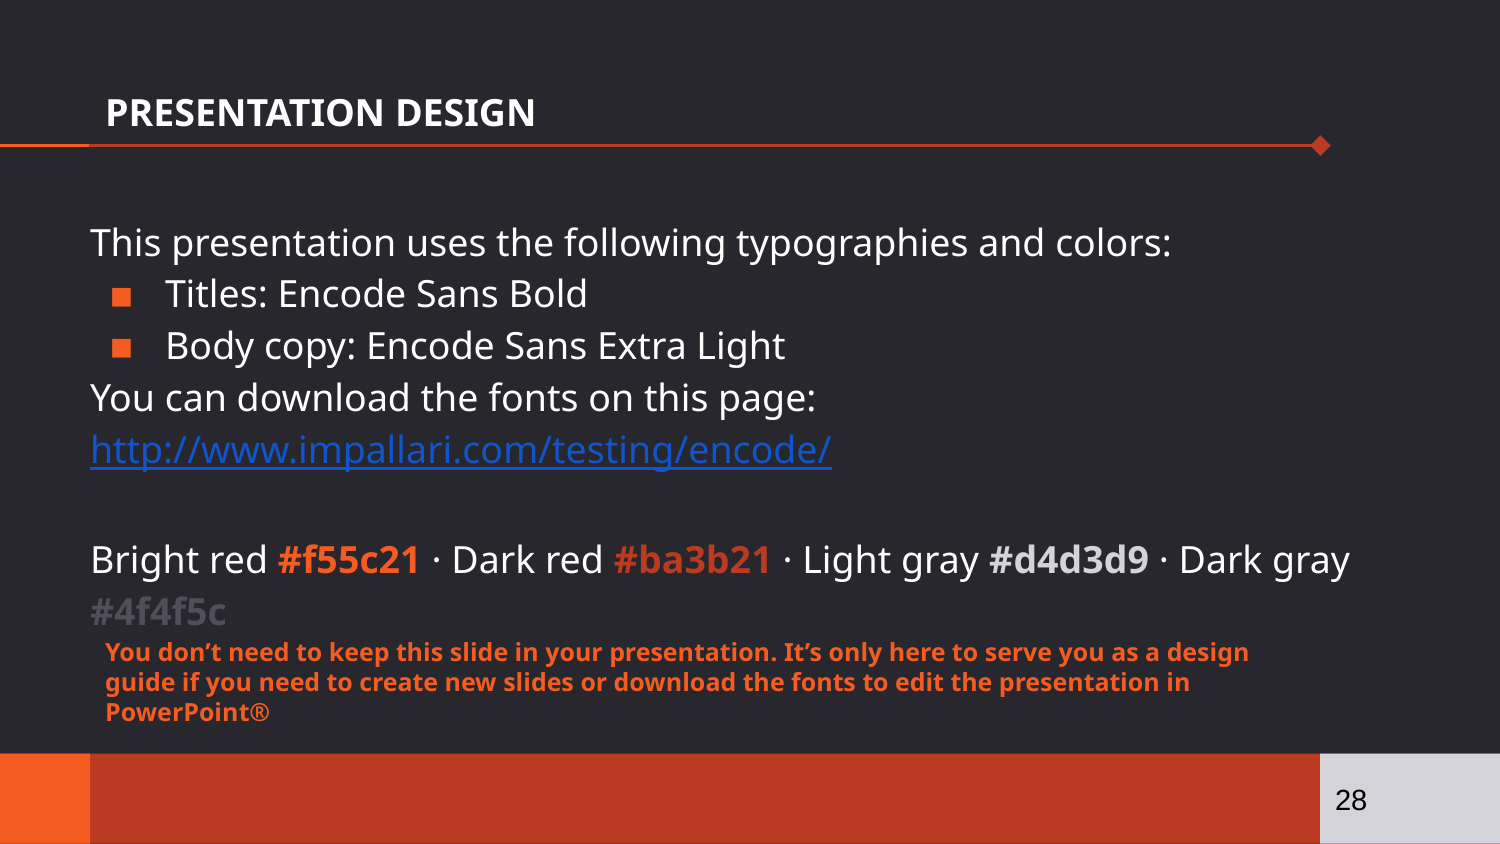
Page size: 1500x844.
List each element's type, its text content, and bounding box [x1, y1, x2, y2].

text_box You don’t need to keep this slide in your presentation. It’s only here to serve you as a design guide if you need to create new slides or download the fonts to edit the presentation in PowerPoint® [90, 621, 1320, 710]
title PRESENTATION DESIGN [90, 59, 1320, 150]
list This presentation uses the following typographies and colors: Titles: Encode Sans Bold Body copy: Encode Sans Extra Light You can download the fonts on this page: http://www.impallari.com/testing/encode/ Bright red #f55c21 · Dark red #ba3b21 · Light gray #d4d3d9 · Dark gray #4f4f5c [75, 196, 1425, 634]
slide_number 28 [1320, 753, 1500, 844]
